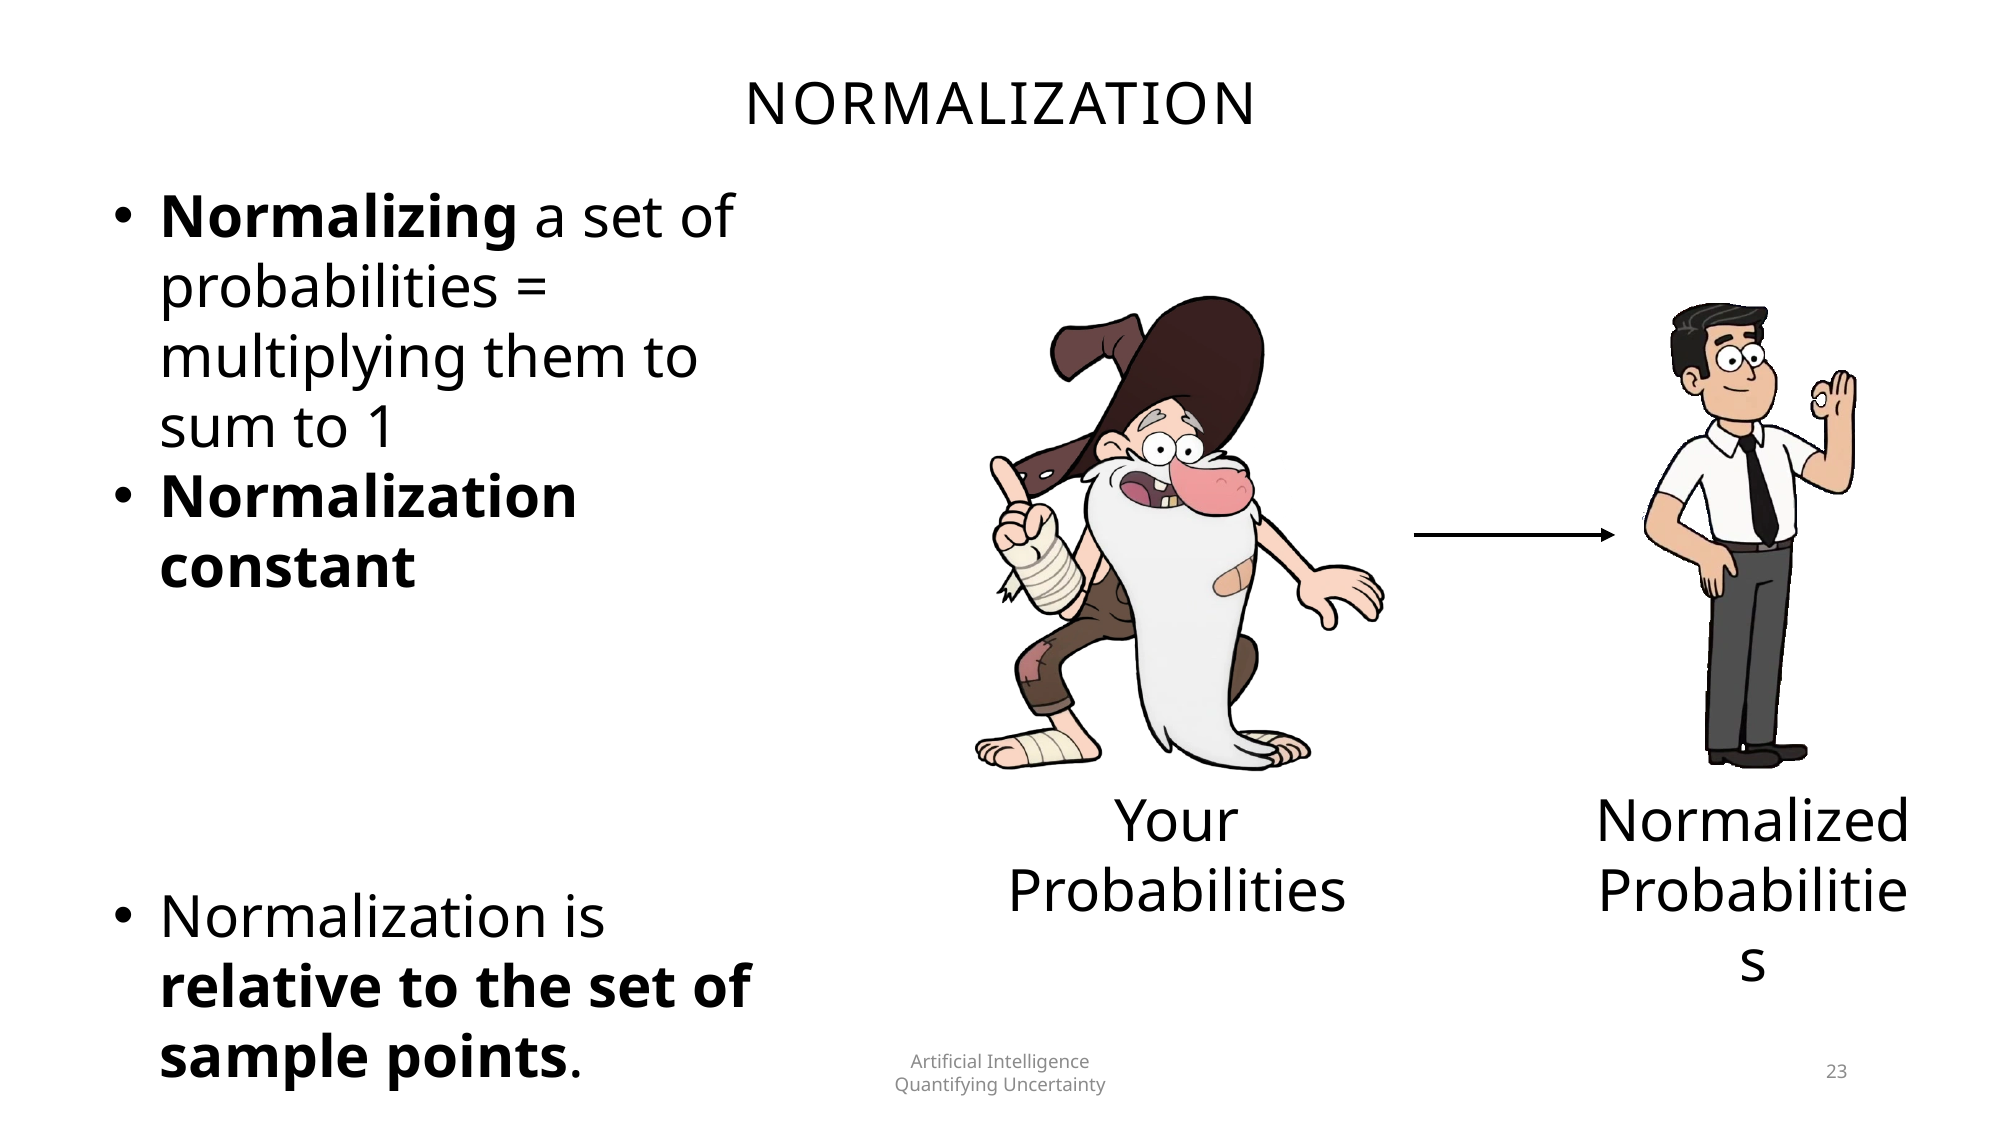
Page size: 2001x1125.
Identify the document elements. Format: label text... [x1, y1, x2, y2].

slide_number 23 [1412, 1042, 1863, 1103]
title Normalization [138, 43, 1864, 168]
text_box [969, 294, 1934, 933]
footer Artificial Intelligence Quantifying Uncertainty [662, 1042, 1338, 1103]
